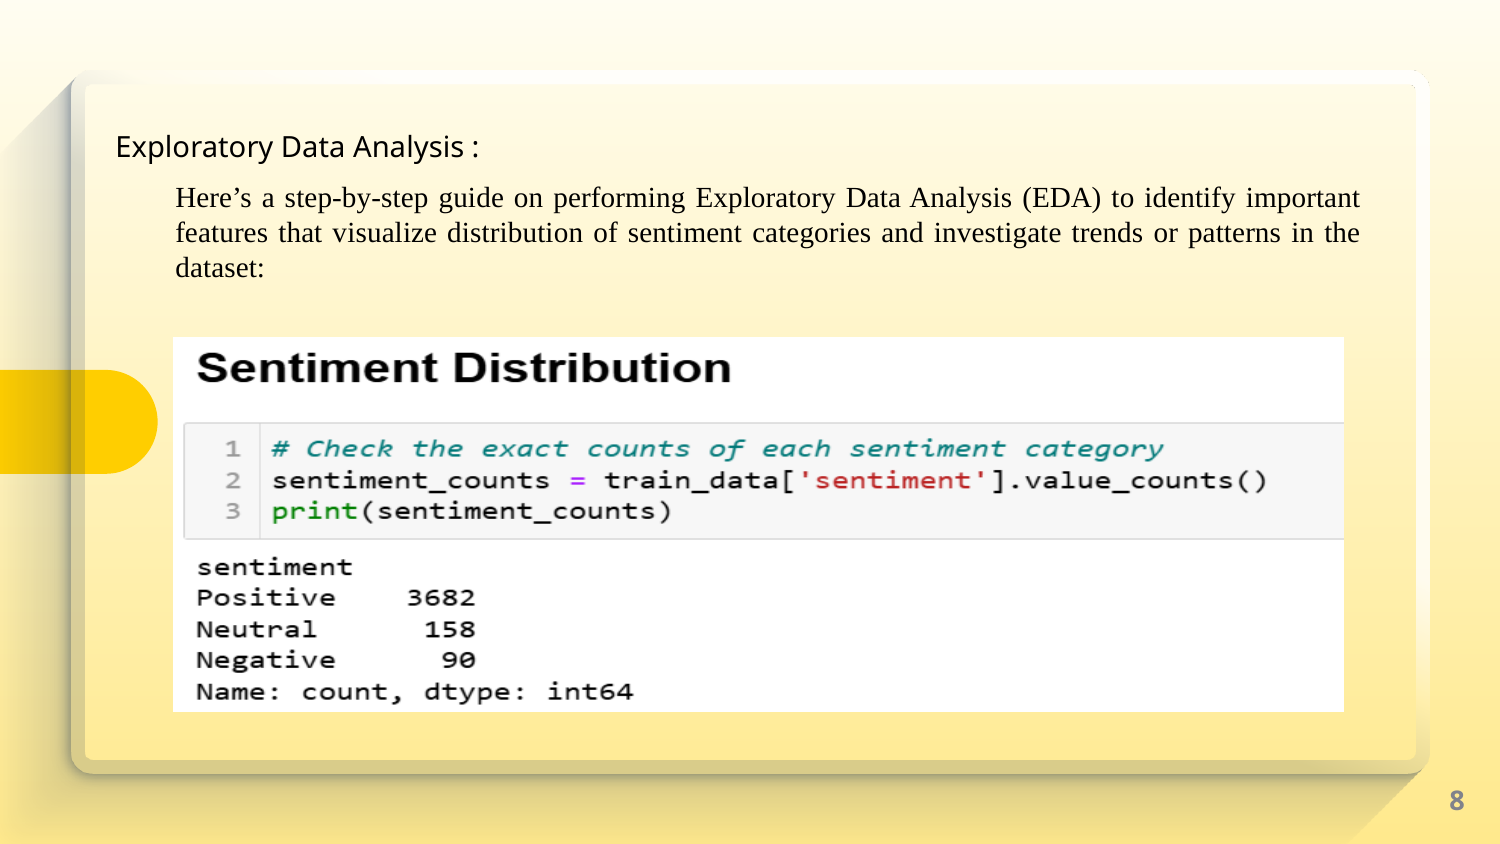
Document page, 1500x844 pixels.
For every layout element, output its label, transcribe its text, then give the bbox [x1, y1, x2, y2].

text_box Exploratory Data Analysis : [92, 120, 843, 171]
text_box Here’s a step-by-step guide on performing Exploratory Data Analysis (EDA) to identify important features that visualize distribution of sentiment categories and investigate trends or patterns in the dataset: [160, 171, 1377, 291]
picture [0, 0, 1500, 844]
slide_number 8 [1414, 759, 1500, 844]
